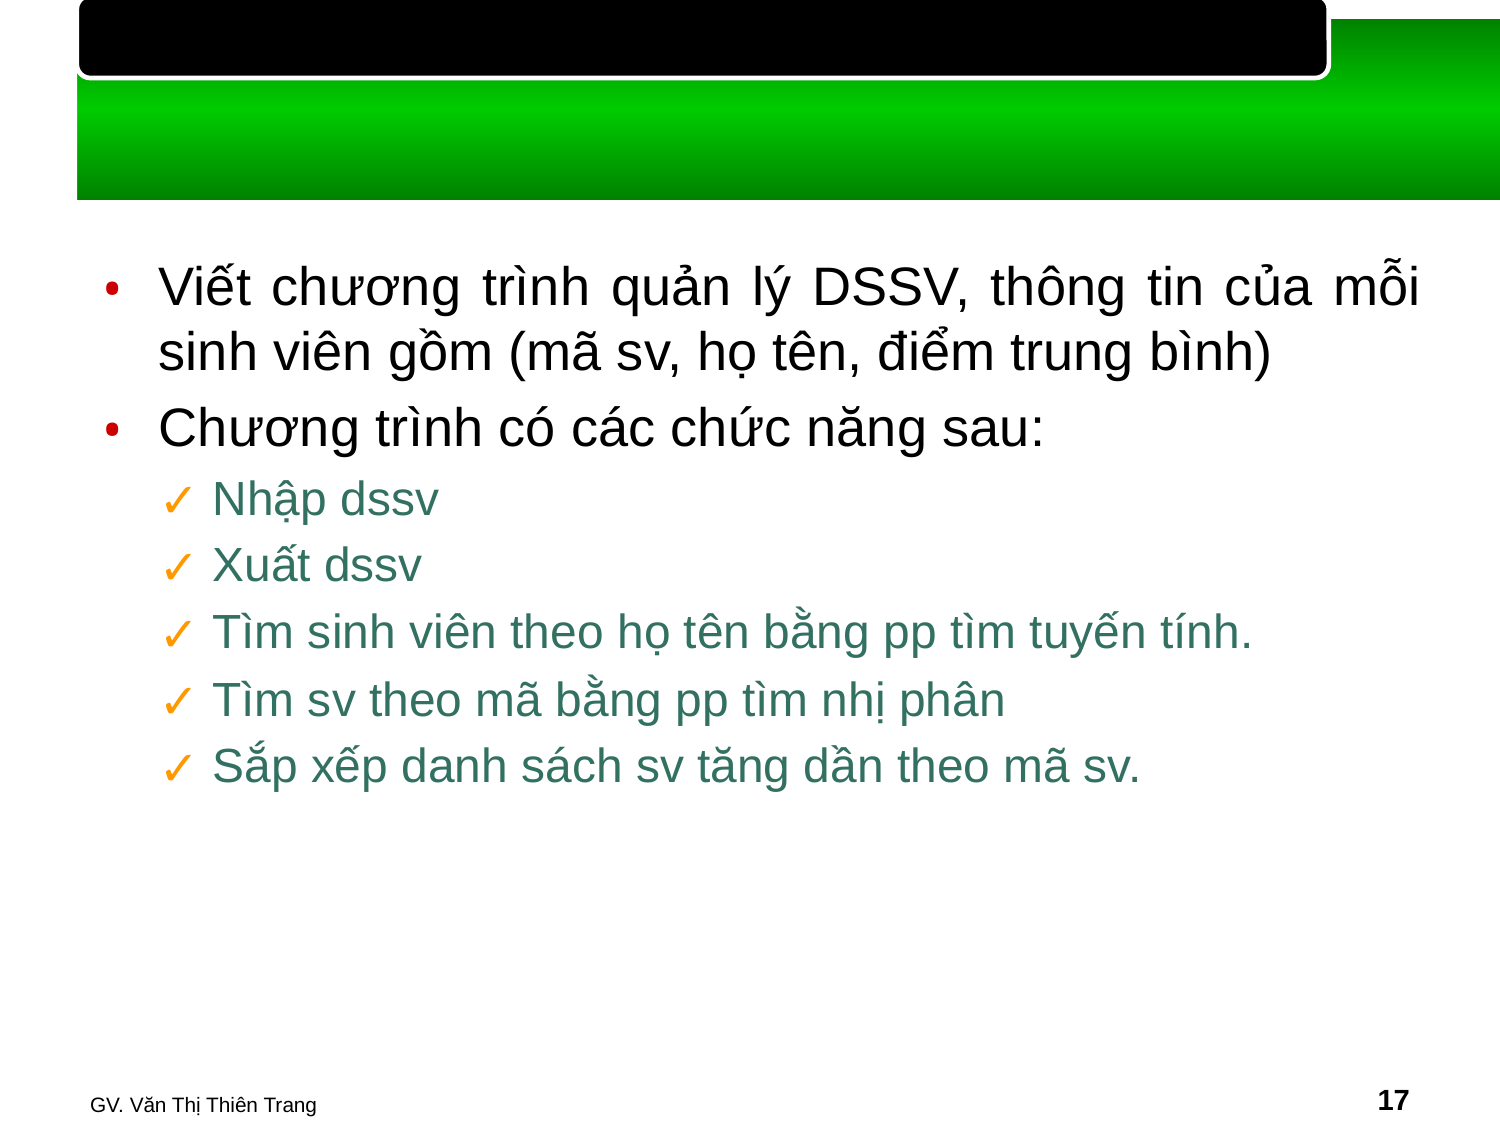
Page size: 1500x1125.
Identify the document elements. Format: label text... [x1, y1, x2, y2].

slide_number ‹#› [1074, 1049, 1425, 1125]
slide_number GV. Văn Thị Thiên Trang [75, 1049, 988, 1125]
list Viết chương trình quản lý DSSV, thông tin của mỗi sinh viên gồm (mã sv, họ tên, điểm trung bình) Chương trình có các chức năng sau: Nhập dssv Xuất dssv Tìm sinh viên theo họ tên bằng pp tìm tuyến tính. Tìm sv theo mã bằng pp tìm nhị phân Sắp xếp danh sách sv tăng dần theo mã sv. [87, 244, 1438, 1050]
